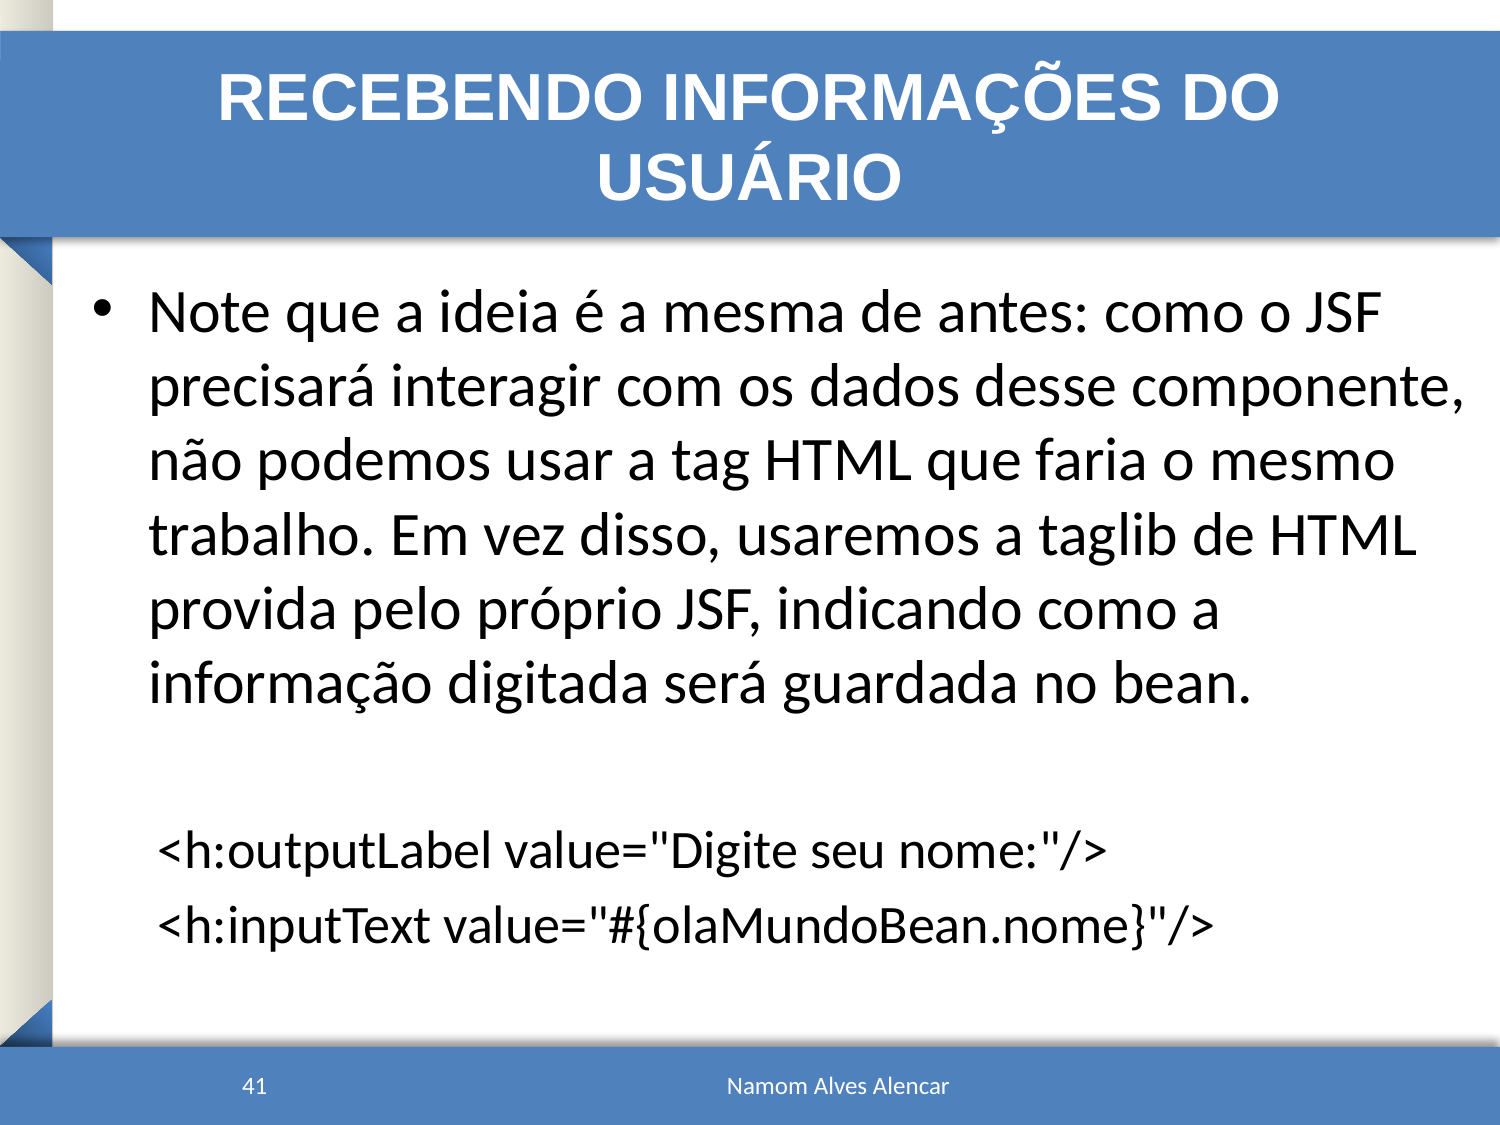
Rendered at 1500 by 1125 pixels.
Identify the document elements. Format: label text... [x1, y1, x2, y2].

slide_number 41 [227, 1054, 578, 1115]
list Note que a ideia é a mesma de antes: como o JSF precisará interagir com os dados desse componente, não podemos usar a tag HTML que faria o mesmo trabalho. Em vez disso, usaremos a taglib de HTML provida pelo próprio JSF, indicando como a informação digitada será guardada no bean. <h:outputLabel value="Digite seu nome:"/> <h:inputText value="#{olaMundoBean.nome}"/> [76, 262, 1483, 1024]
footer Namom Alves Alencar [601, 1054, 1077, 1115]
title Recebendo informações do usuário [53, 57, 1447, 211]
